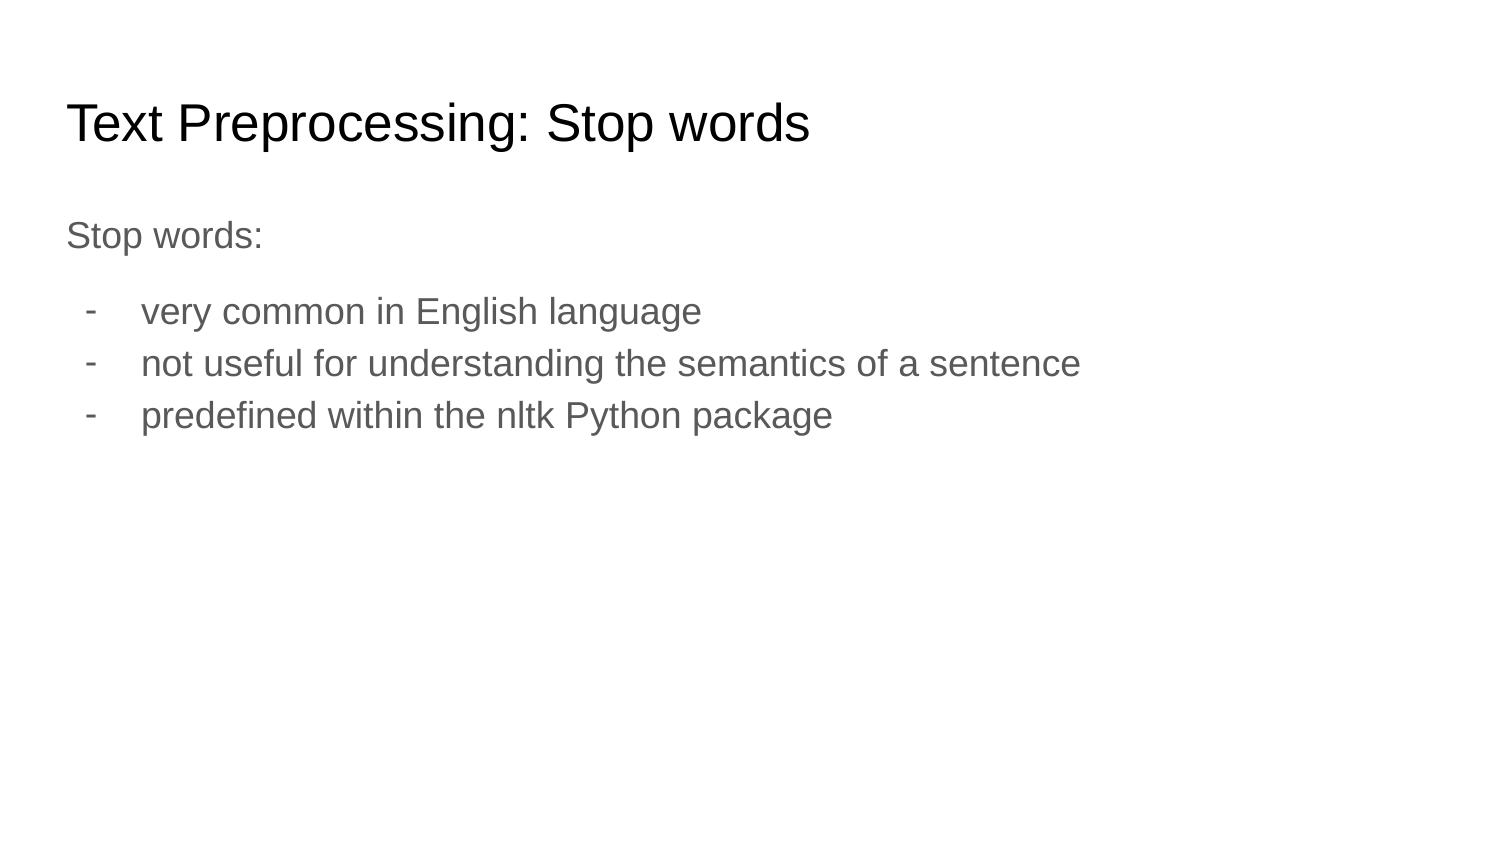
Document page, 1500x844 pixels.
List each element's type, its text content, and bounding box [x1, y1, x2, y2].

list Stop words: very common in English language not useful for understanding the semantics of a sentence predefined within the nltk Python package [51, 189, 1449, 750]
title Text Preprocessing: Stop words [51, 72, 1449, 167]
